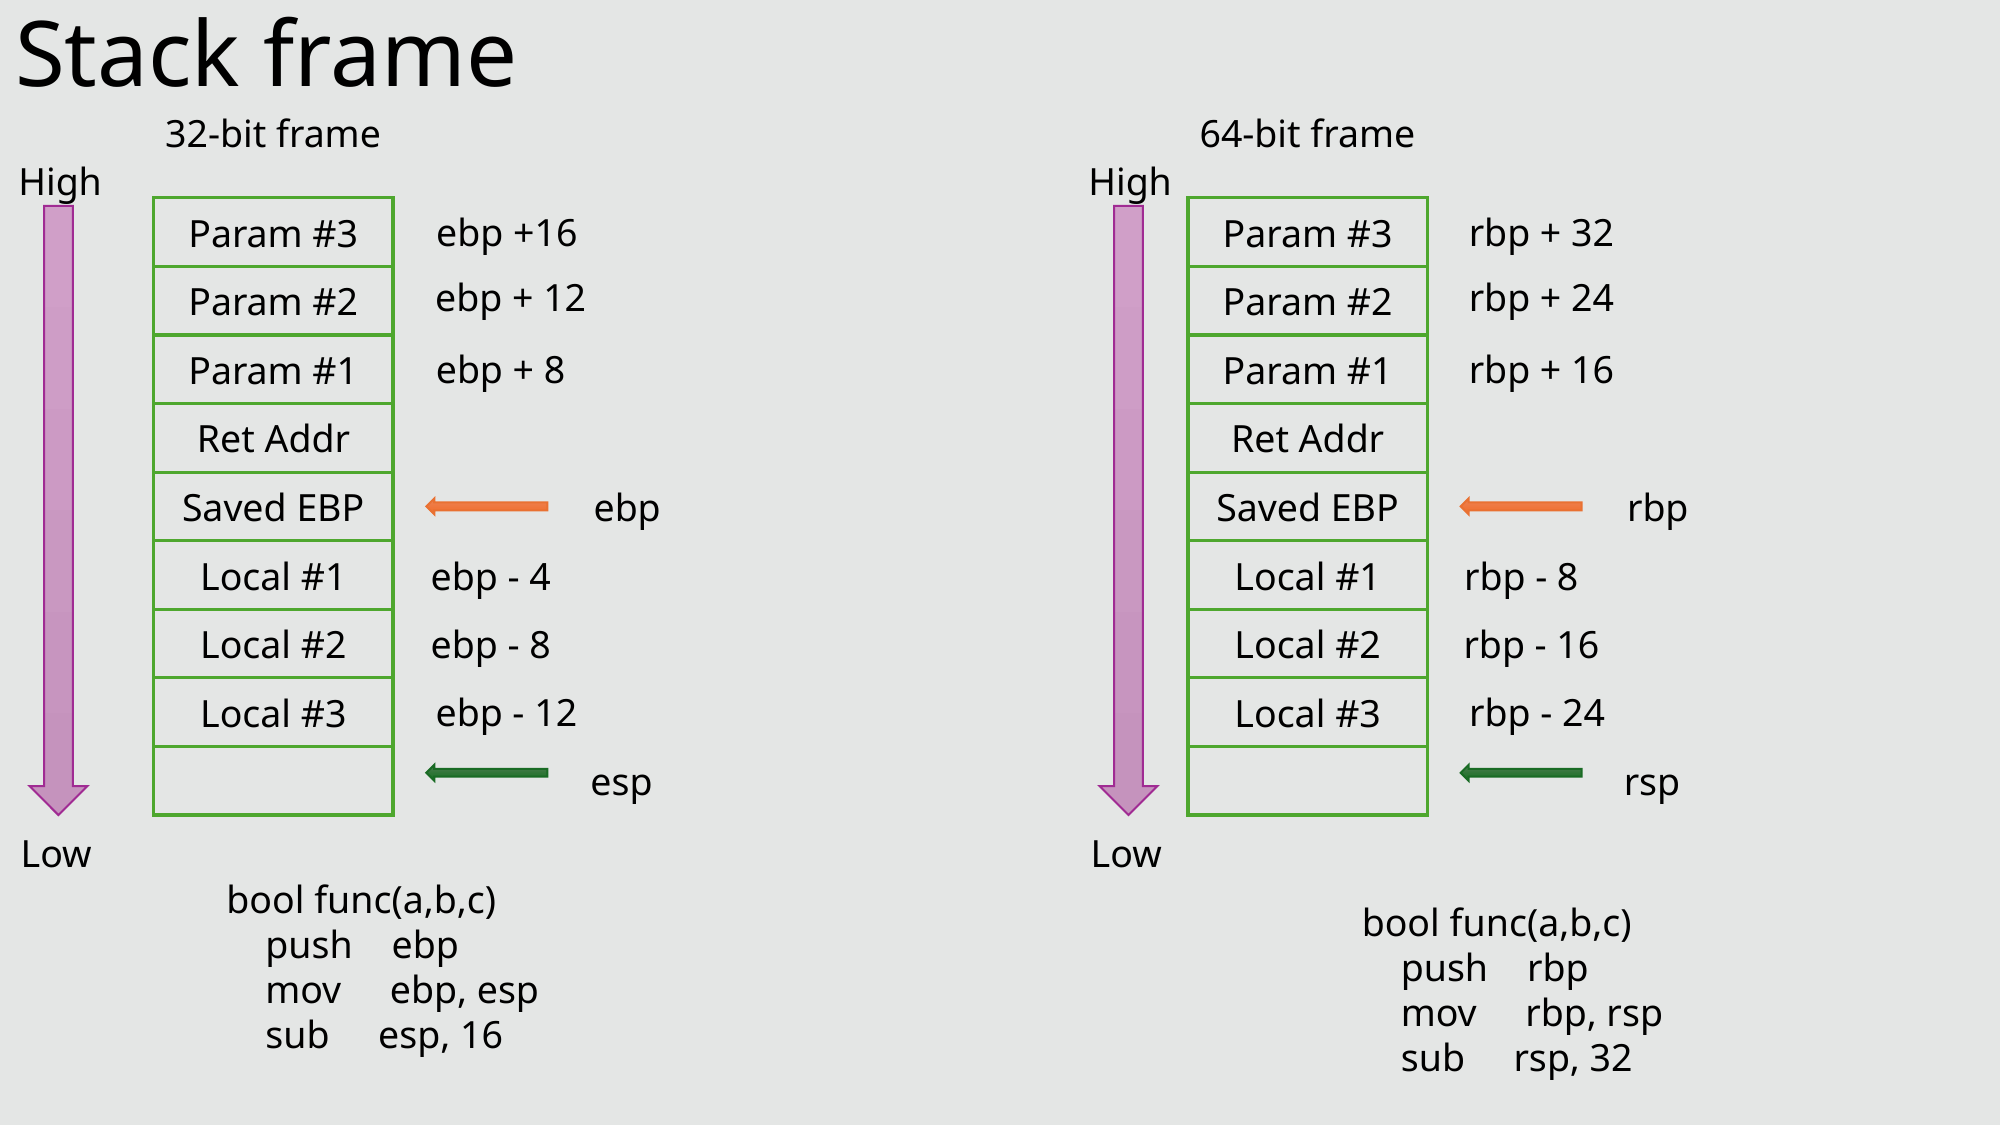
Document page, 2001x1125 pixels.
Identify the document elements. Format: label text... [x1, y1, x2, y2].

text_box Ret Addr [152, 402, 395, 471]
text_box Param #3 [1186, 196, 1429, 265]
text_box ebp - 8 [415, 613, 566, 673]
text_box [424, 762, 549, 784]
text_box rsp [1609, 750, 1696, 811]
text_box rbp + 32 [1453, 201, 1629, 262]
text_box Ret Addr [1186, 402, 1429, 471]
text_box Param #2 [1186, 265, 1429, 333]
text_box Local #3 [1186, 676, 1429, 745]
text_box Low [5, 822, 107, 883]
text_box [1459, 762, 1583, 784]
text_box ebp - 4 [415, 545, 566, 606]
text_box ebp [578, 476, 676, 536]
text_box Local #2 [152, 608, 395, 676]
text_box ebp +16 [421, 201, 593, 262]
text_box 64-bit frame [1184, 102, 1431, 162]
text_box [1097, 211, 1160, 817]
text_box rbp - 24 [1454, 681, 1620, 742]
text_box rbp + 16 [1453, 338, 1629, 399]
text_box Saved EBP [152, 471, 395, 539]
text_box esp [575, 750, 668, 811]
text_box Param #1 [152, 333, 395, 402]
text_box bool func(a,b,c) push rbp mov rbp, rsp sub rsp, 32 [1347, 891, 1679, 1087]
text_box rbp - 16 [1448, 613, 1615, 673]
text_box ebp + 12 [420, 266, 602, 327]
text_box rbp [1612, 476, 1704, 536]
text_box Saved EBP [1186, 471, 1429, 539]
text_box Local #1 [1186, 539, 1429, 608]
text_box rbp + 24 [1453, 266, 1629, 327]
text_box Local #2 [1186, 608, 1429, 676]
text_box [1459, 496, 1583, 517]
text_box High [3, 150, 117, 211]
text_box Low [1075, 822, 1177, 883]
text_box 32-bit frame [150, 102, 397, 162]
text_box Local #3 [152, 676, 395, 745]
text_box rbp - 8 [1449, 545, 1594, 606]
text_box Local #1 [152, 539, 395, 608]
text_box Param #3 [152, 196, 395, 265]
text_box [424, 496, 549, 517]
text_box ebp - 12 [420, 681, 592, 742]
text_box [152, 745, 395, 817]
text_box ebp + 8 [421, 338, 581, 399]
text_box [1186, 745, 1429, 817]
text_box [27, 211, 90, 817]
title Stack frame [0, 0, 1725, 114]
text_box High [1073, 150, 1187, 211]
text_box bool func(a,b,c) push ebp mov ebp, esp sub esp, 16 [211, 869, 555, 1064]
text_box Param #1 [1186, 333, 1429, 402]
text_box Param #2 [152, 265, 395, 333]
